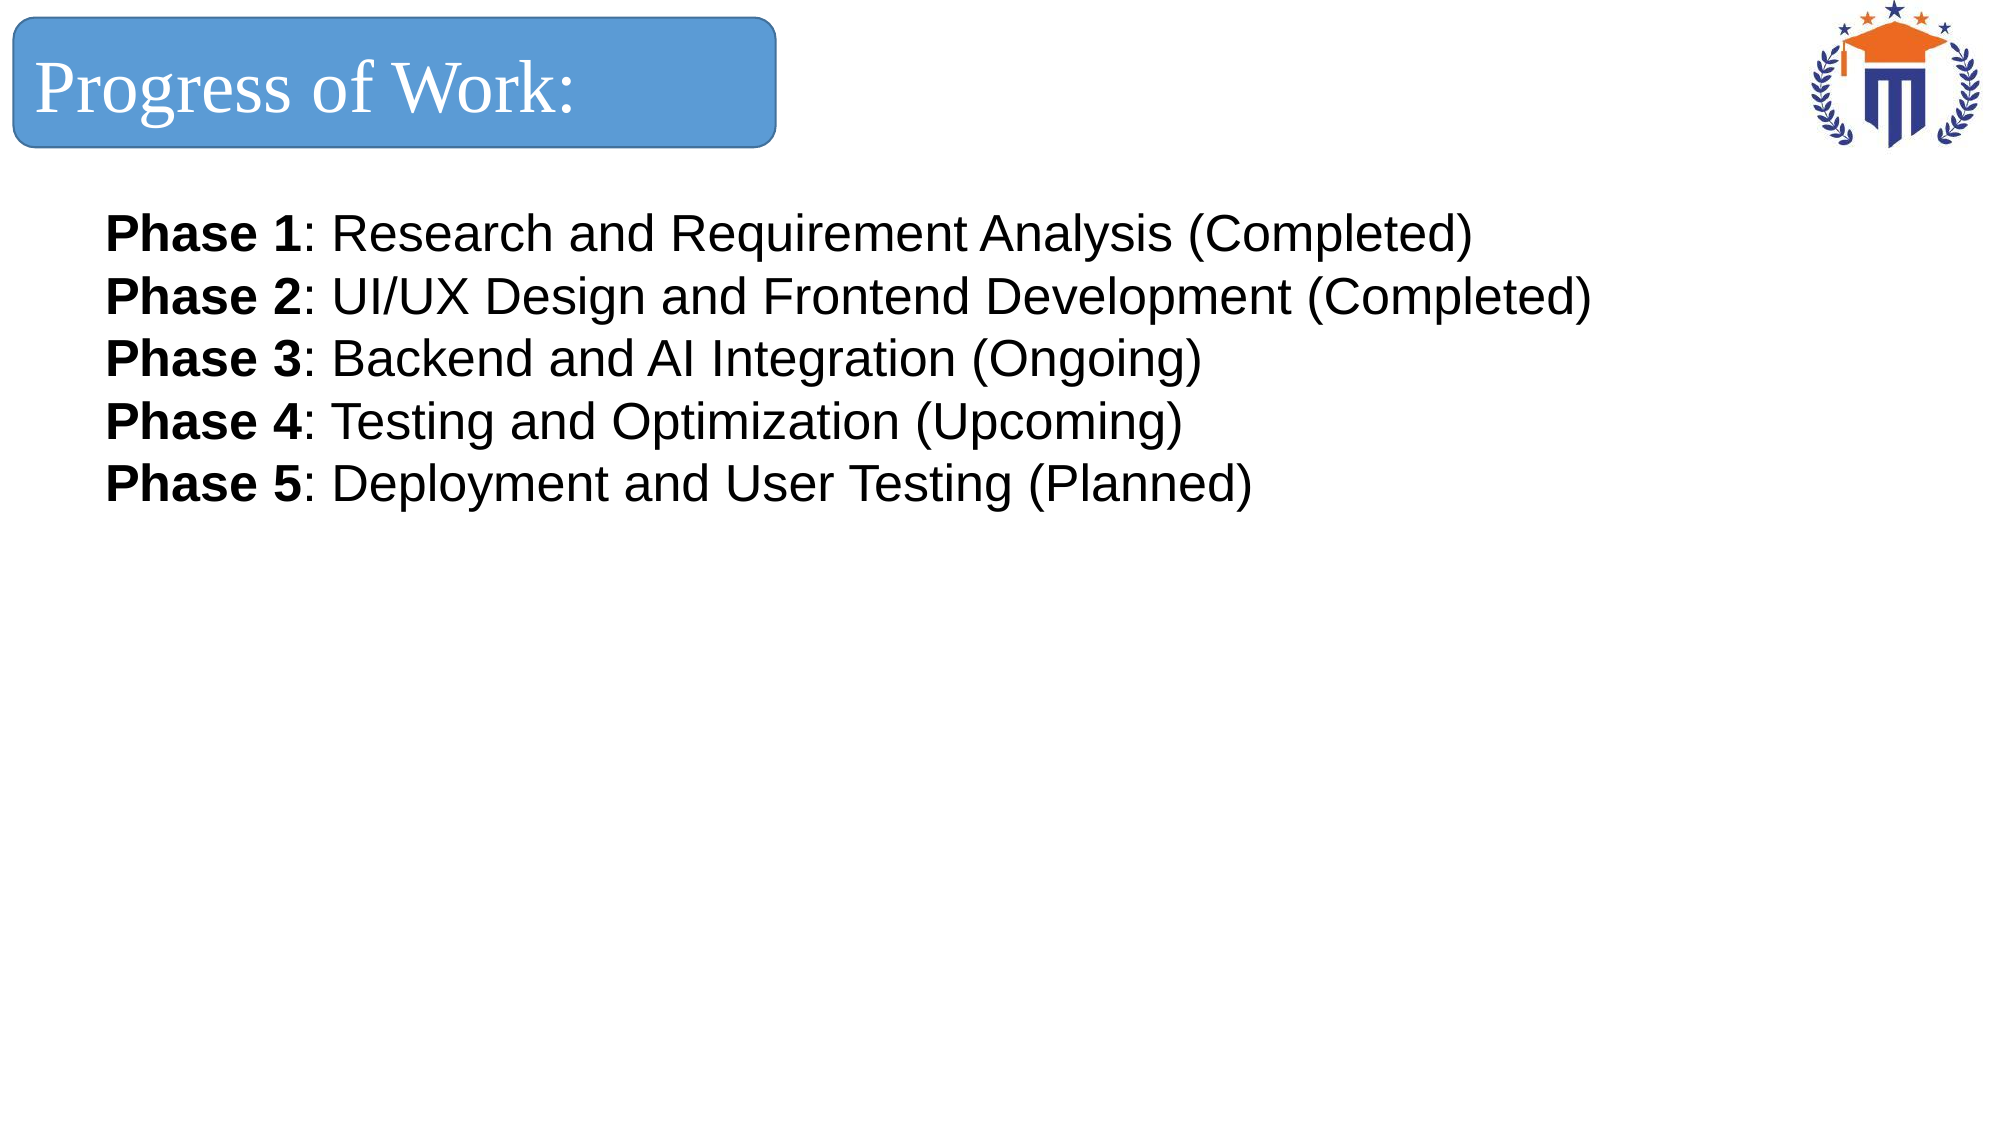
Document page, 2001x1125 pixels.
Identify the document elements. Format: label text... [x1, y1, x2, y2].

picture [1786, 0, 2000, 160]
text_box Progress of Work: [13, 17, 776, 148]
text_box Phase 1: Research and Requirement Analysis (Completed) Phase 2: UI/UX Design and Frontend Development (Completed) Phase 3: Backend and AI Integration (Ongoing) Phase 4: Testing and Optimization (Upcoming) Phase 5: Deployment and User Testing (Planned) [90, 192, 1815, 583]
